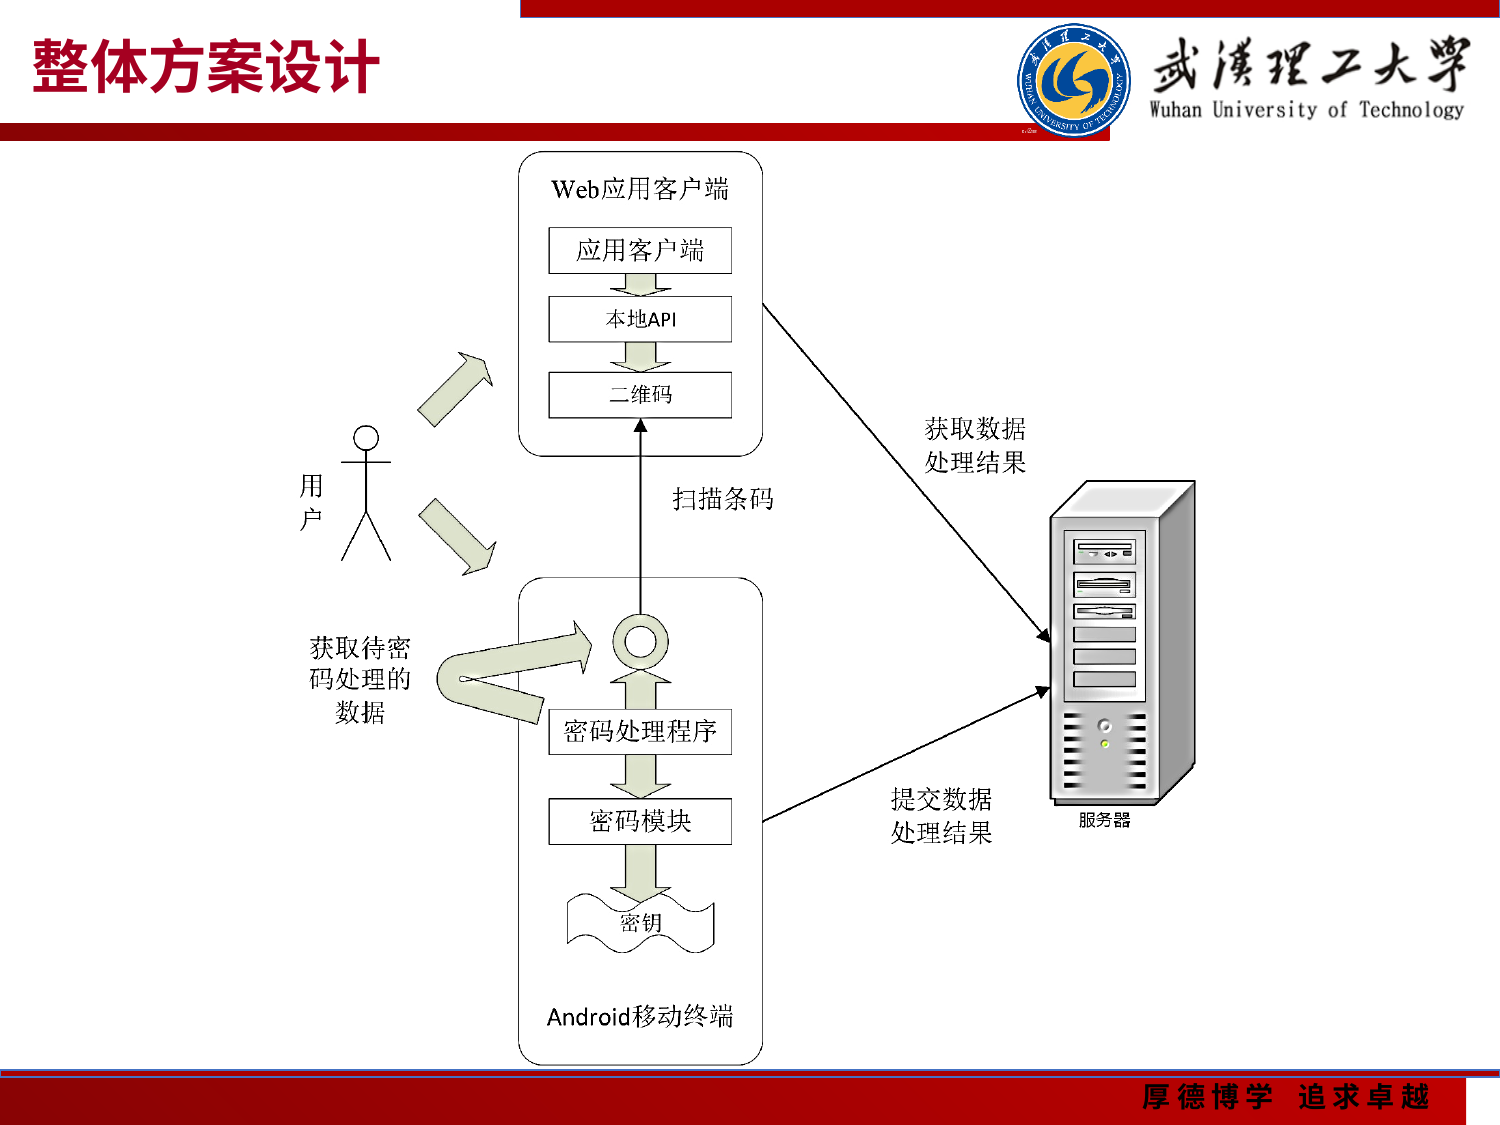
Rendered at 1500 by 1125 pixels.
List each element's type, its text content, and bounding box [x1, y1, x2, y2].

text_box 整体方案设计 [17, 22, 617, 108]
picture [285, 150, 1196, 1066]
picture [1010, 19, 1471, 143]
